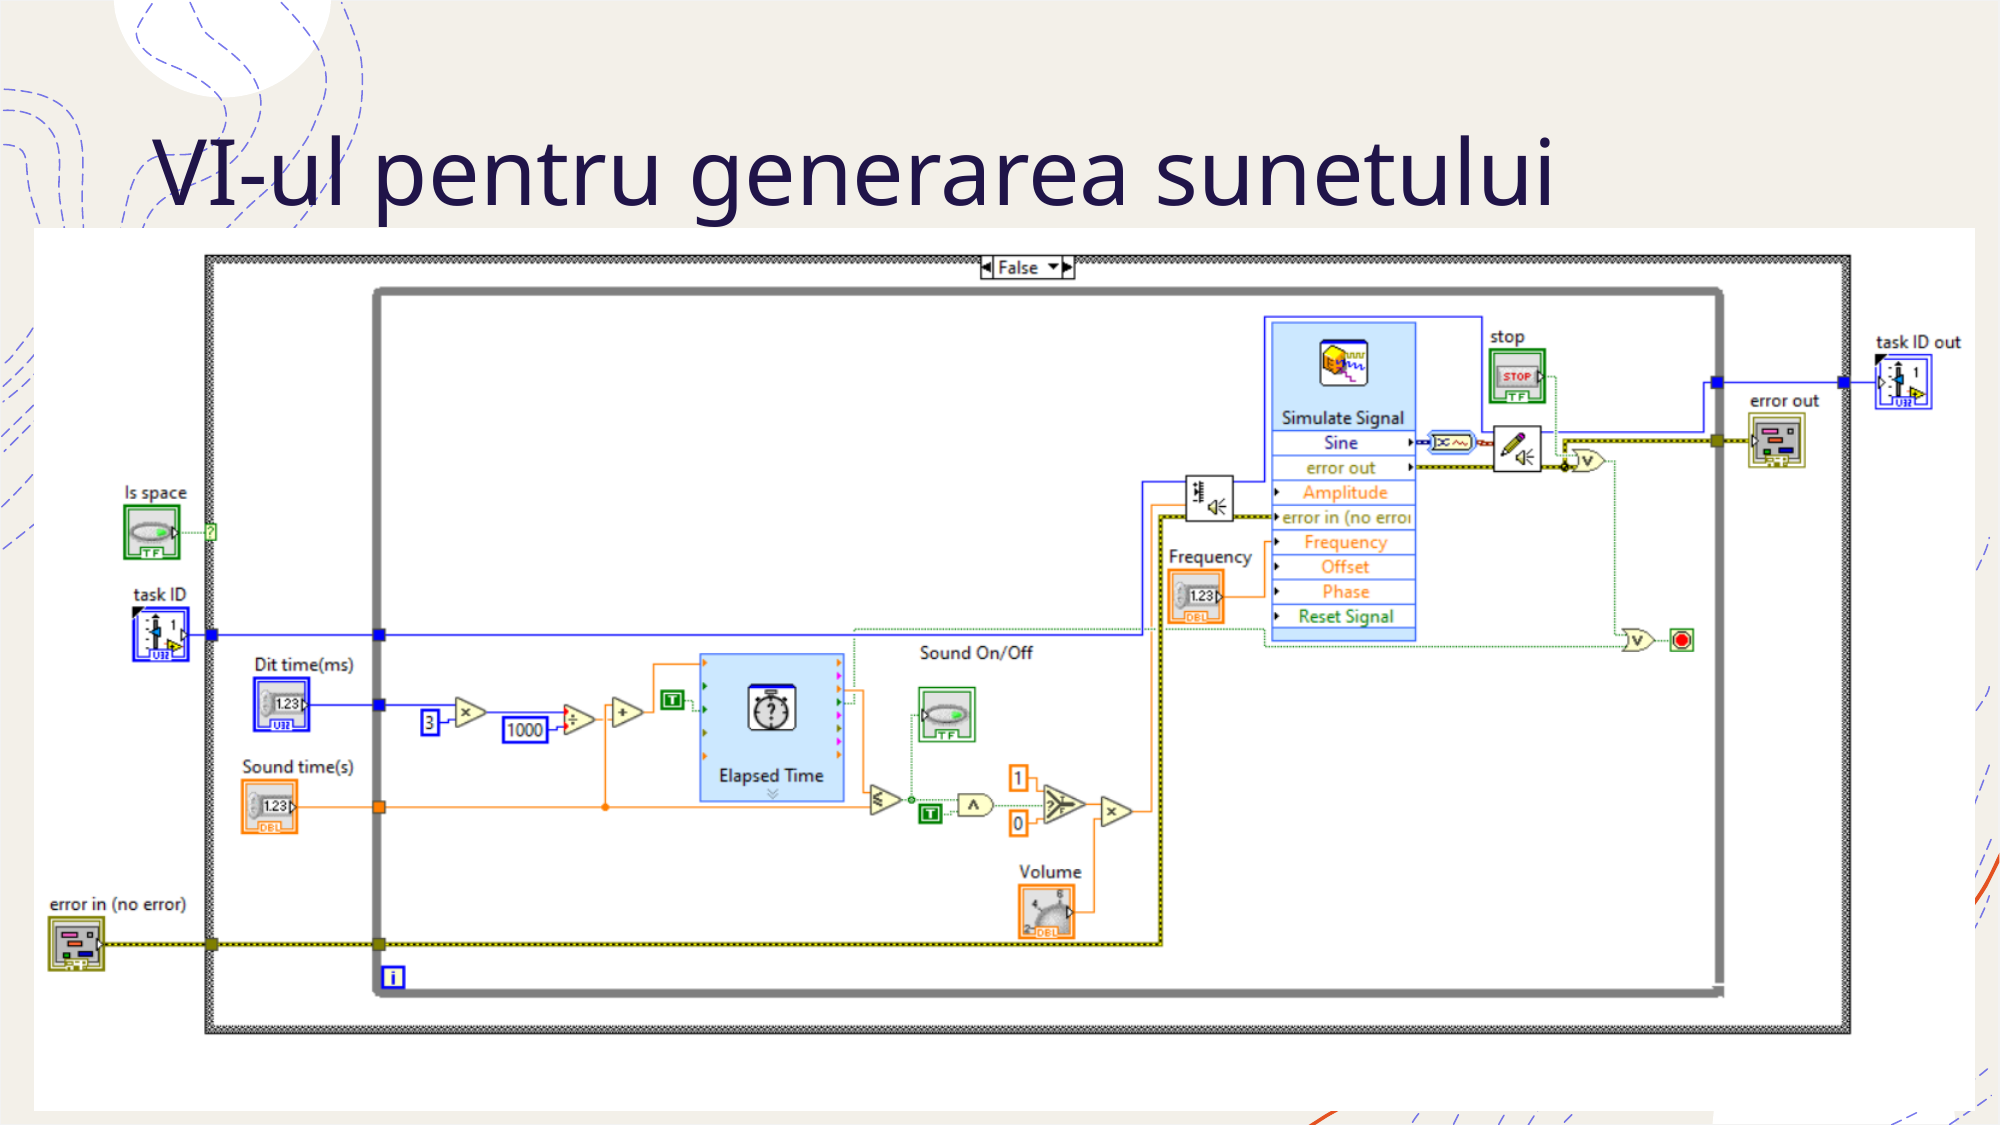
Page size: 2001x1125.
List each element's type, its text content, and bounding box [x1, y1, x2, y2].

title VI-ul pentru generarea sunetului [137, 59, 1863, 228]
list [34, 228, 1975, 1111]
